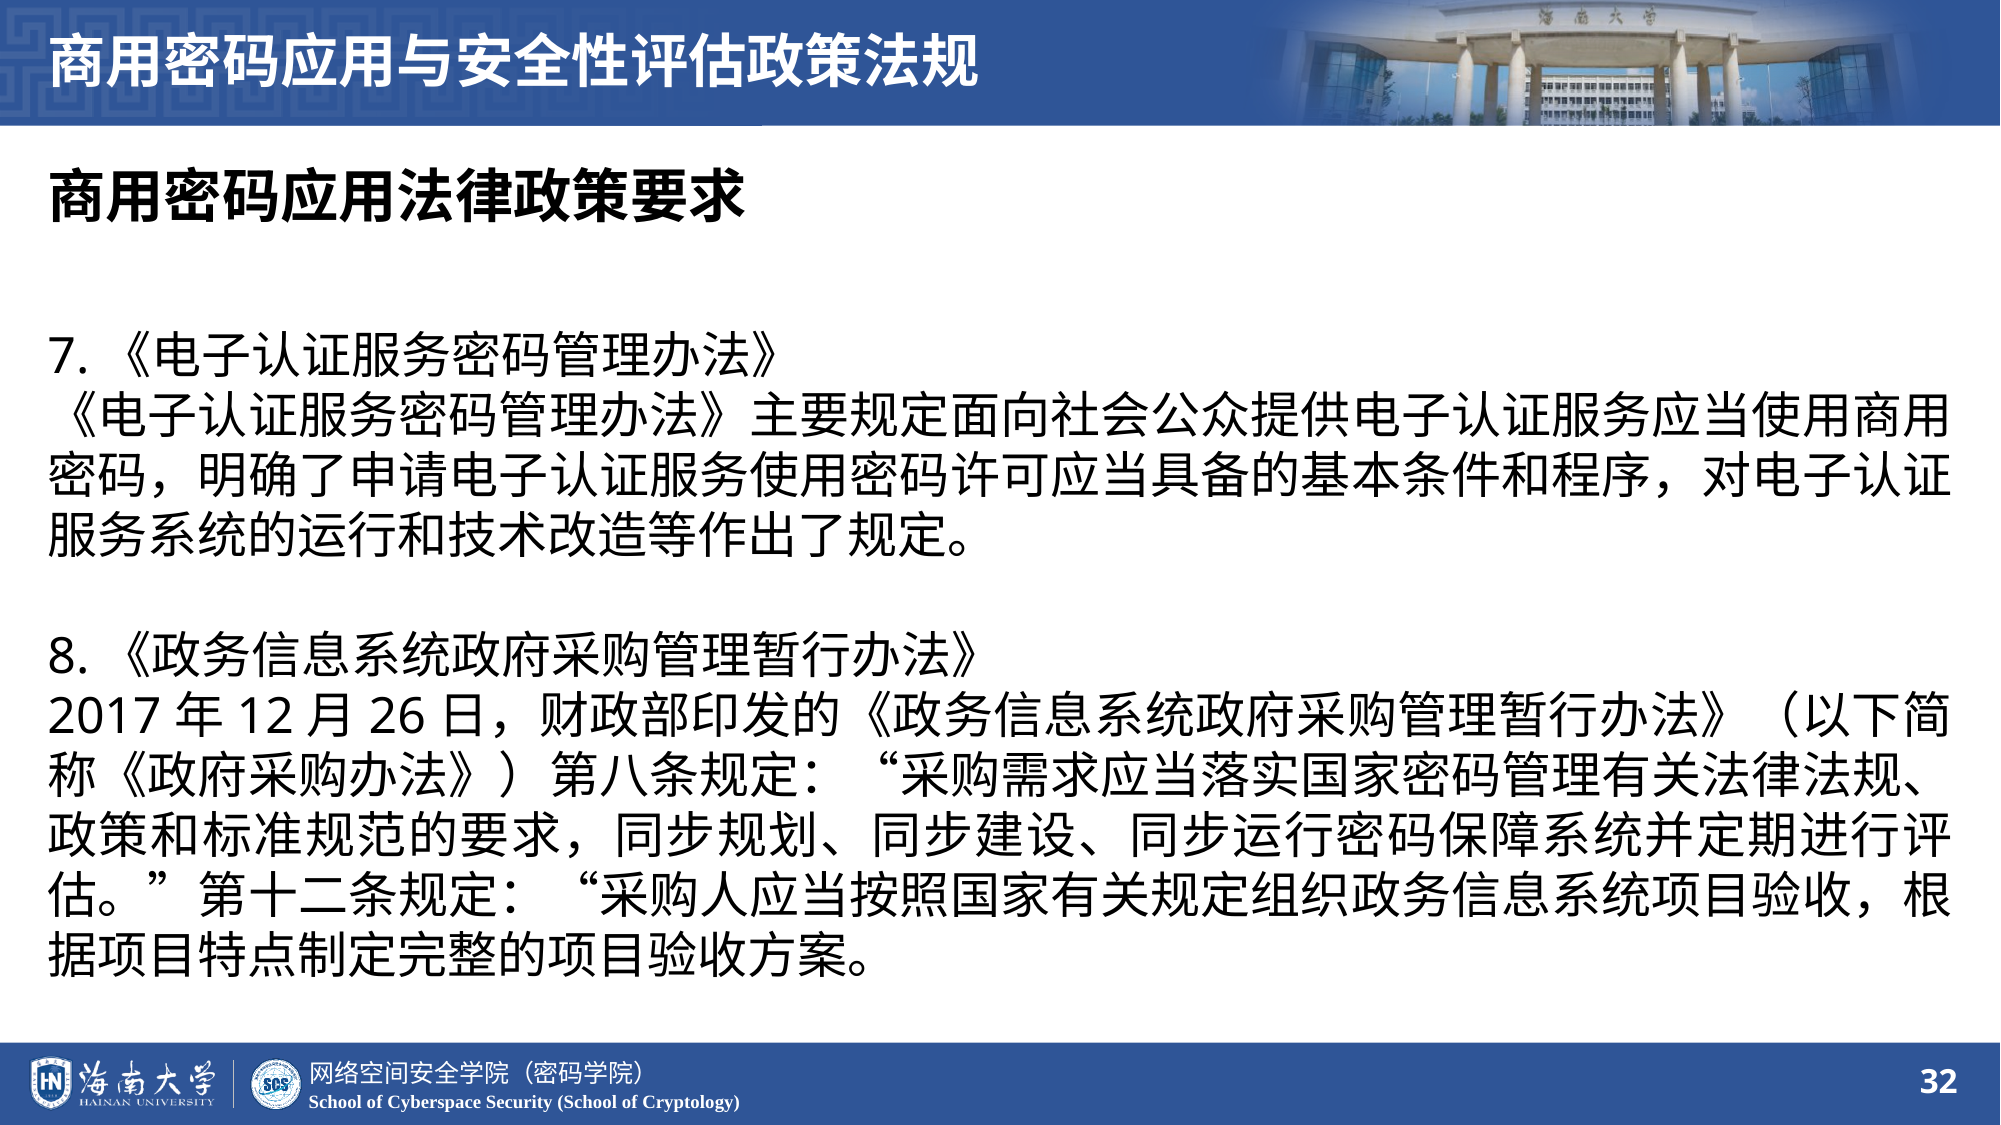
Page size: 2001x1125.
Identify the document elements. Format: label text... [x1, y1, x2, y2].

picture [1190, 0, 2000, 126]
picture [27, 1054, 219, 1113]
list 7.《电子认证服务密码管理办法》 《电子认证服务密码管理办法》主要规定面向社会公众提供电子认证服务应当使用商用密码，明确了申请电子认证服务使用密码许可应当具备的基本条件和程序，对电子认证服务系统的运行和技术改造等作出了规定。 8.《政务信息系统政府采购管理暂行办法》 2017年12月26日，财政部印发的《政务信息系统政府采购管理暂行办法》（以下简称《政府采购办法》）第八条规定：“采购需求应当落实国家密码管理有关法律法规、政策和标准规范的要求，同步规划、同步建设、同步运行密码保障系统并定期进行评估。”第十二条规定：“采购人应当按照国家有关规定组织政务信息系统项目验收，根据项目特点制定完整的项目验收方案。 [32, 255, 1968, 997]
list 商用密码应用与安全性评估政策法规 [32, 17, 1297, 109]
picture [245, 1053, 306, 1114]
list 商用密码应用法律政策要求 [32, 151, 1968, 245]
slide_number 32 [1522, 1053, 1973, 1114]
